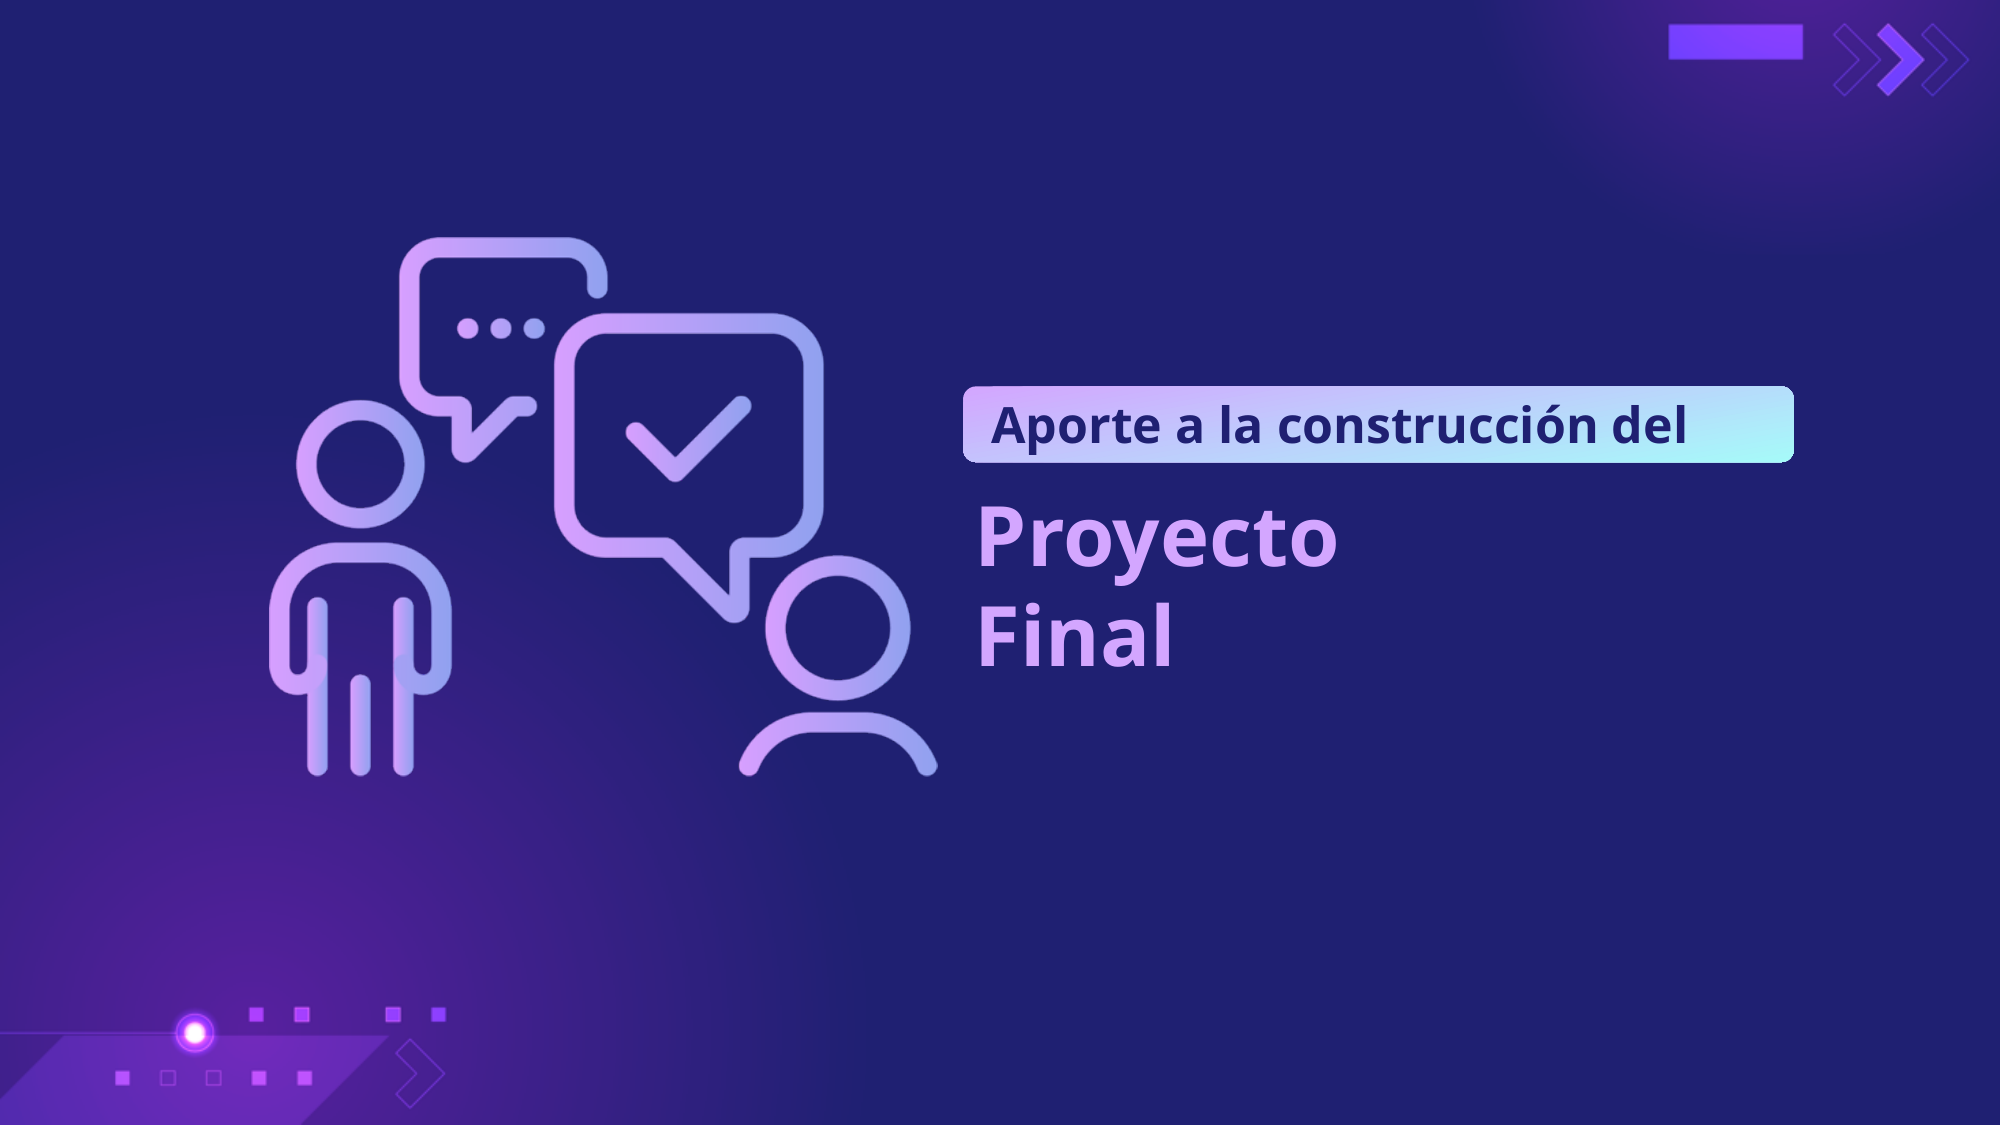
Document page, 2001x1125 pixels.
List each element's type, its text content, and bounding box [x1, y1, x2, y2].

picture [0, 0, 2000, 1125]
text_box Aporte a la construcción del [974, 386, 1794, 462]
text_box [961, 384, 1788, 464]
text_box Proyecto Final [959, 475, 1851, 691]
